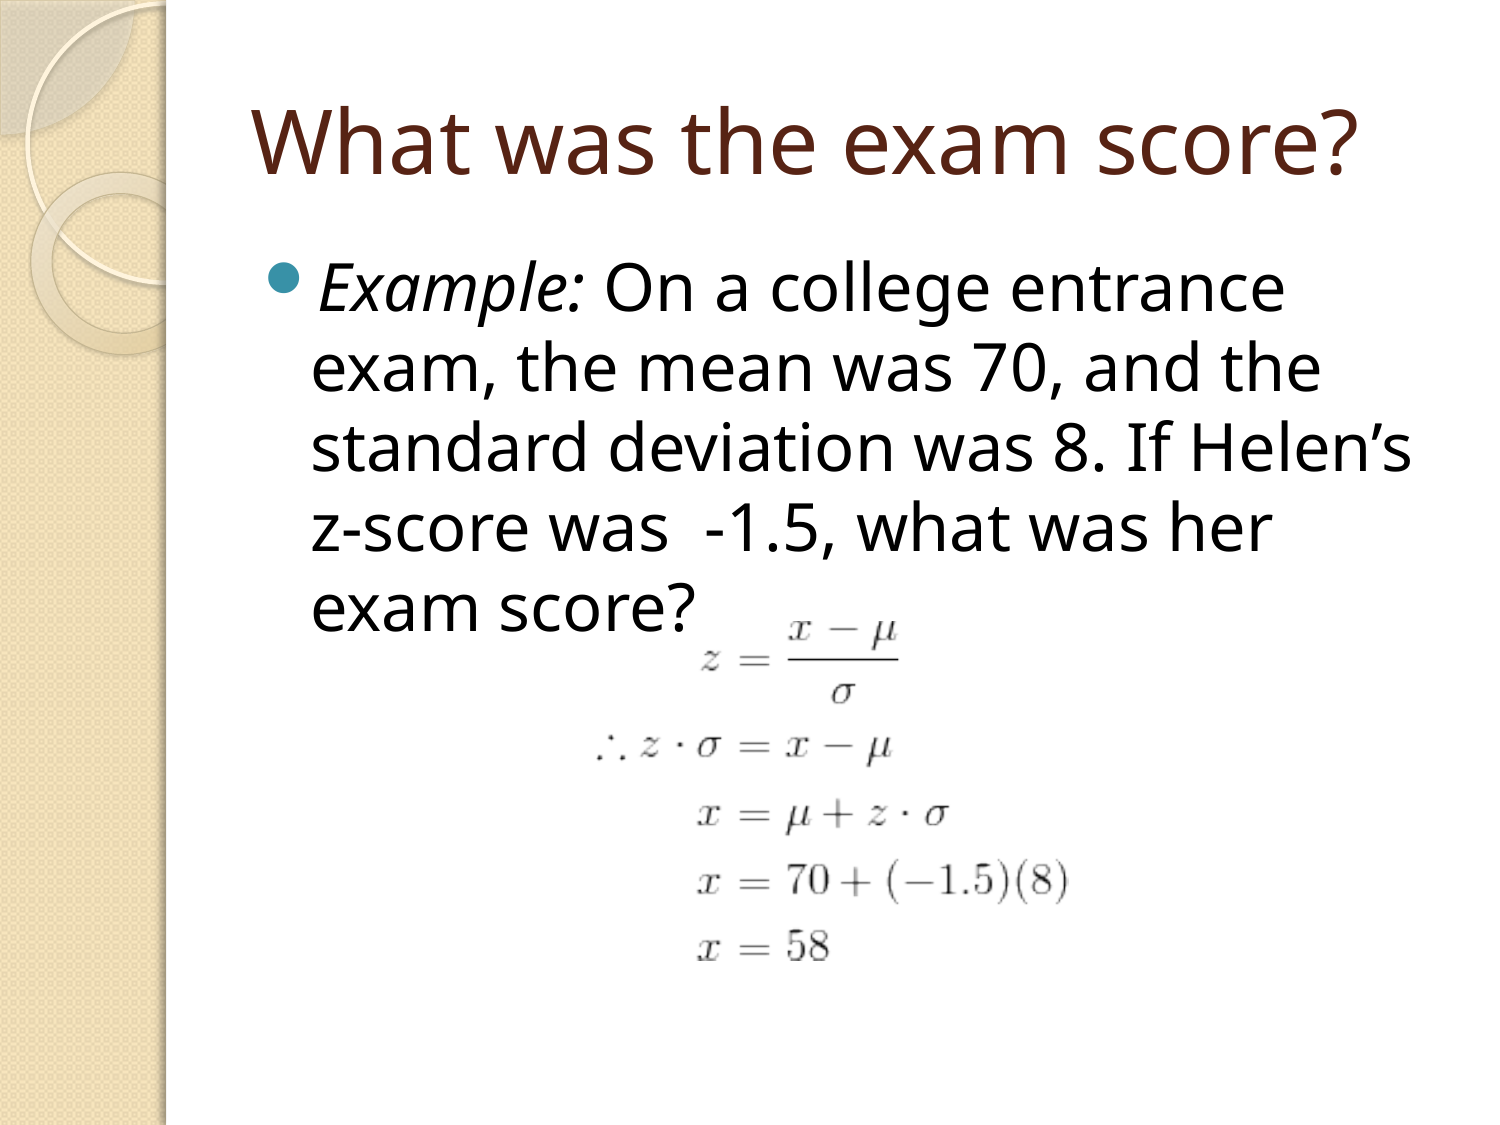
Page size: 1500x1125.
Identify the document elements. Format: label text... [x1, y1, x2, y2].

picture [596, 621, 1069, 961]
title What was the exam score? [235, 45, 1466, 233]
list Example: On a college entrance exam, the mean was 70, and the standard deviation was 8. If Helen’s z-score was -1.5, what was her exam score? [235, 237, 1466, 1026]
